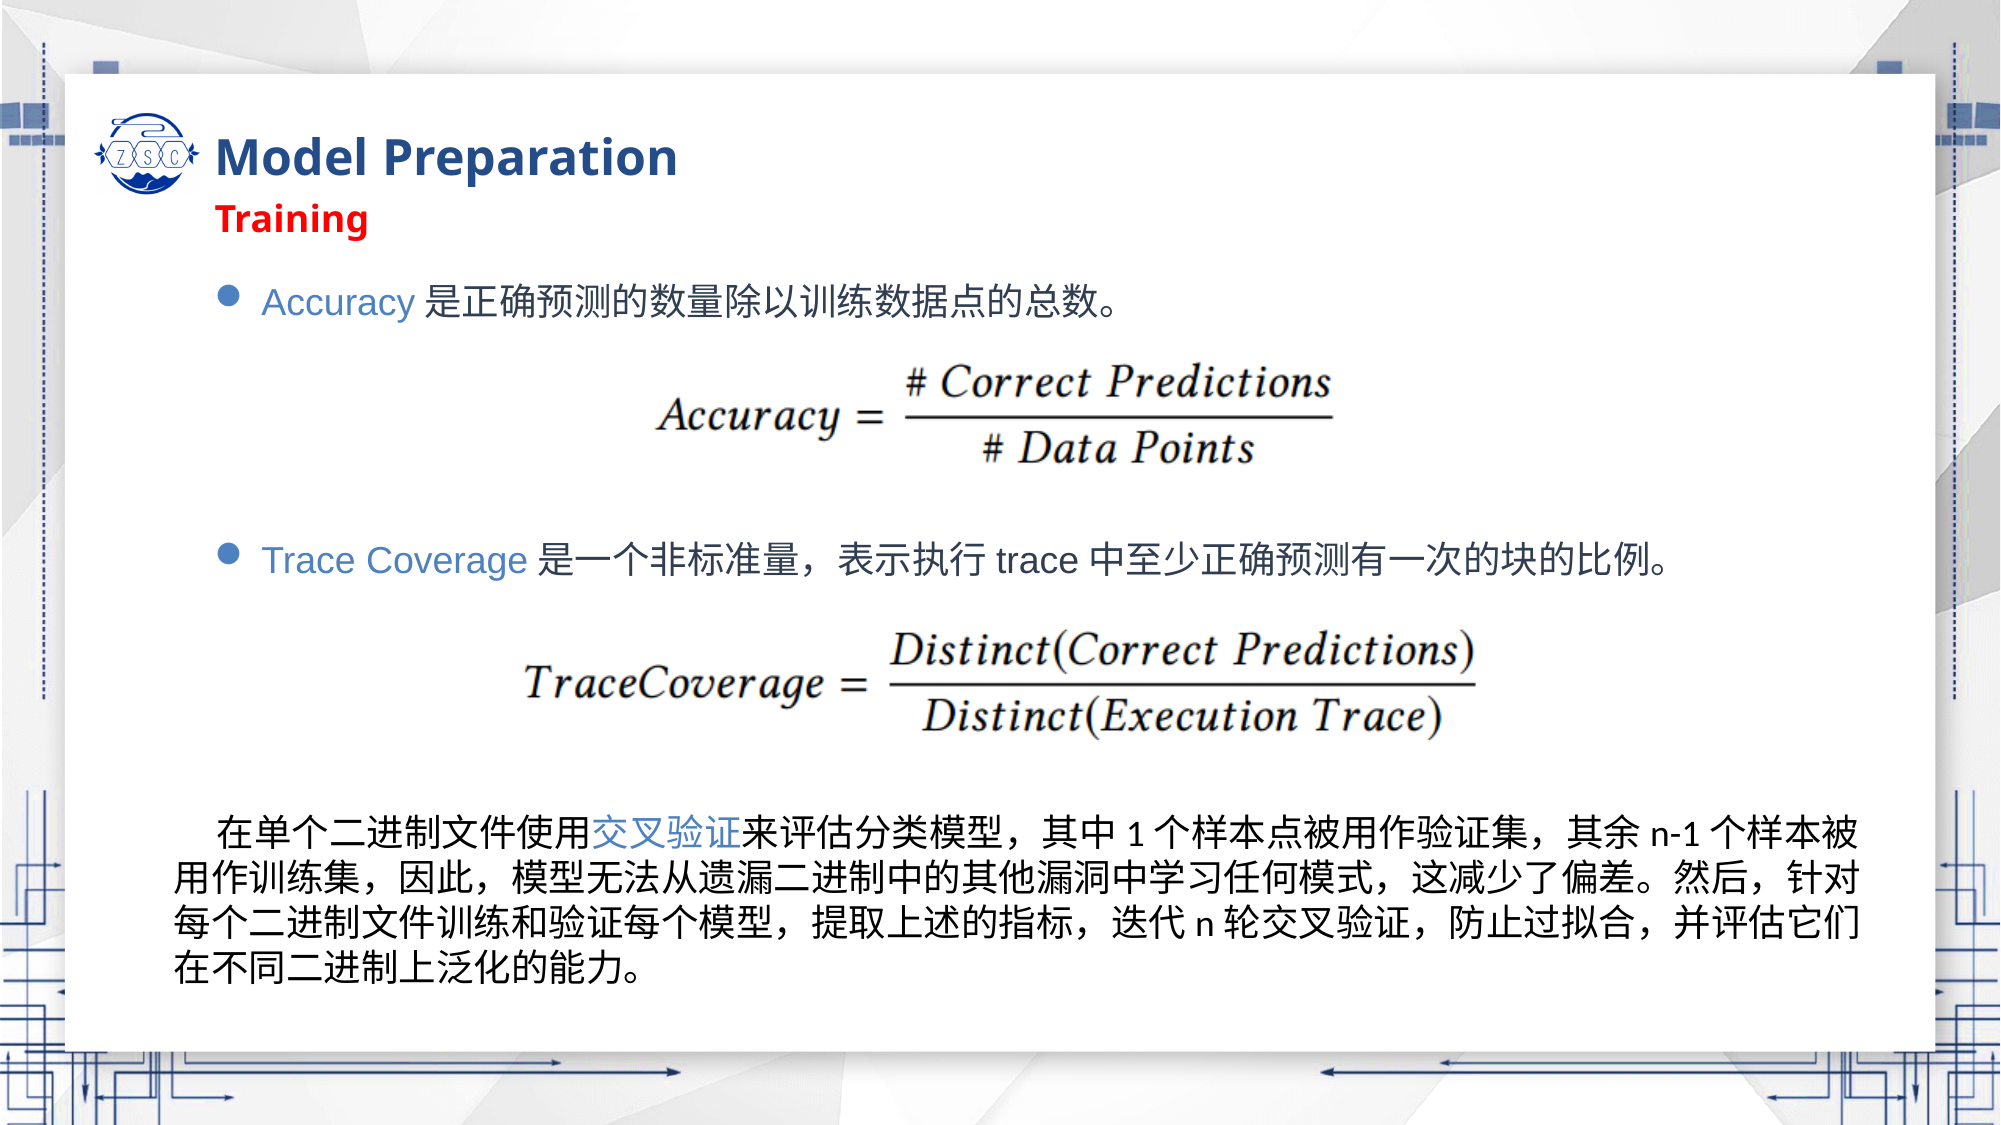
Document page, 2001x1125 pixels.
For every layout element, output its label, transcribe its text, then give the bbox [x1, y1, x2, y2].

text_box Accuracy是正确预测的数量除以训练数据点的总数。 [199, 248, 1769, 331]
picture [0, 0, 2001, 1125]
text_box Model Preparation [199, 106, 846, 187]
text_box Training [199, 187, 1201, 248]
text_box Trace Coverage是一个非标准量，表示执行trace中至少正确预测有一次的块的比例。 [199, 505, 1769, 589]
text_box 在单个二进制文件使用交叉验证来评估分类模型，其中1个样本点被用作验证集，其余n-1个样本被用作训练集，因此，模型无法从遗漏二进制中的其他漏洞中学习任何模式，这减少了偏差。然后，针对每个二进制文件训练和验证每个模型，提取上述的指标，迭代n轮交叉验证，防止过拟合，并评估它们在不同二进制上泛化的能力。 [159, 801, 1891, 996]
